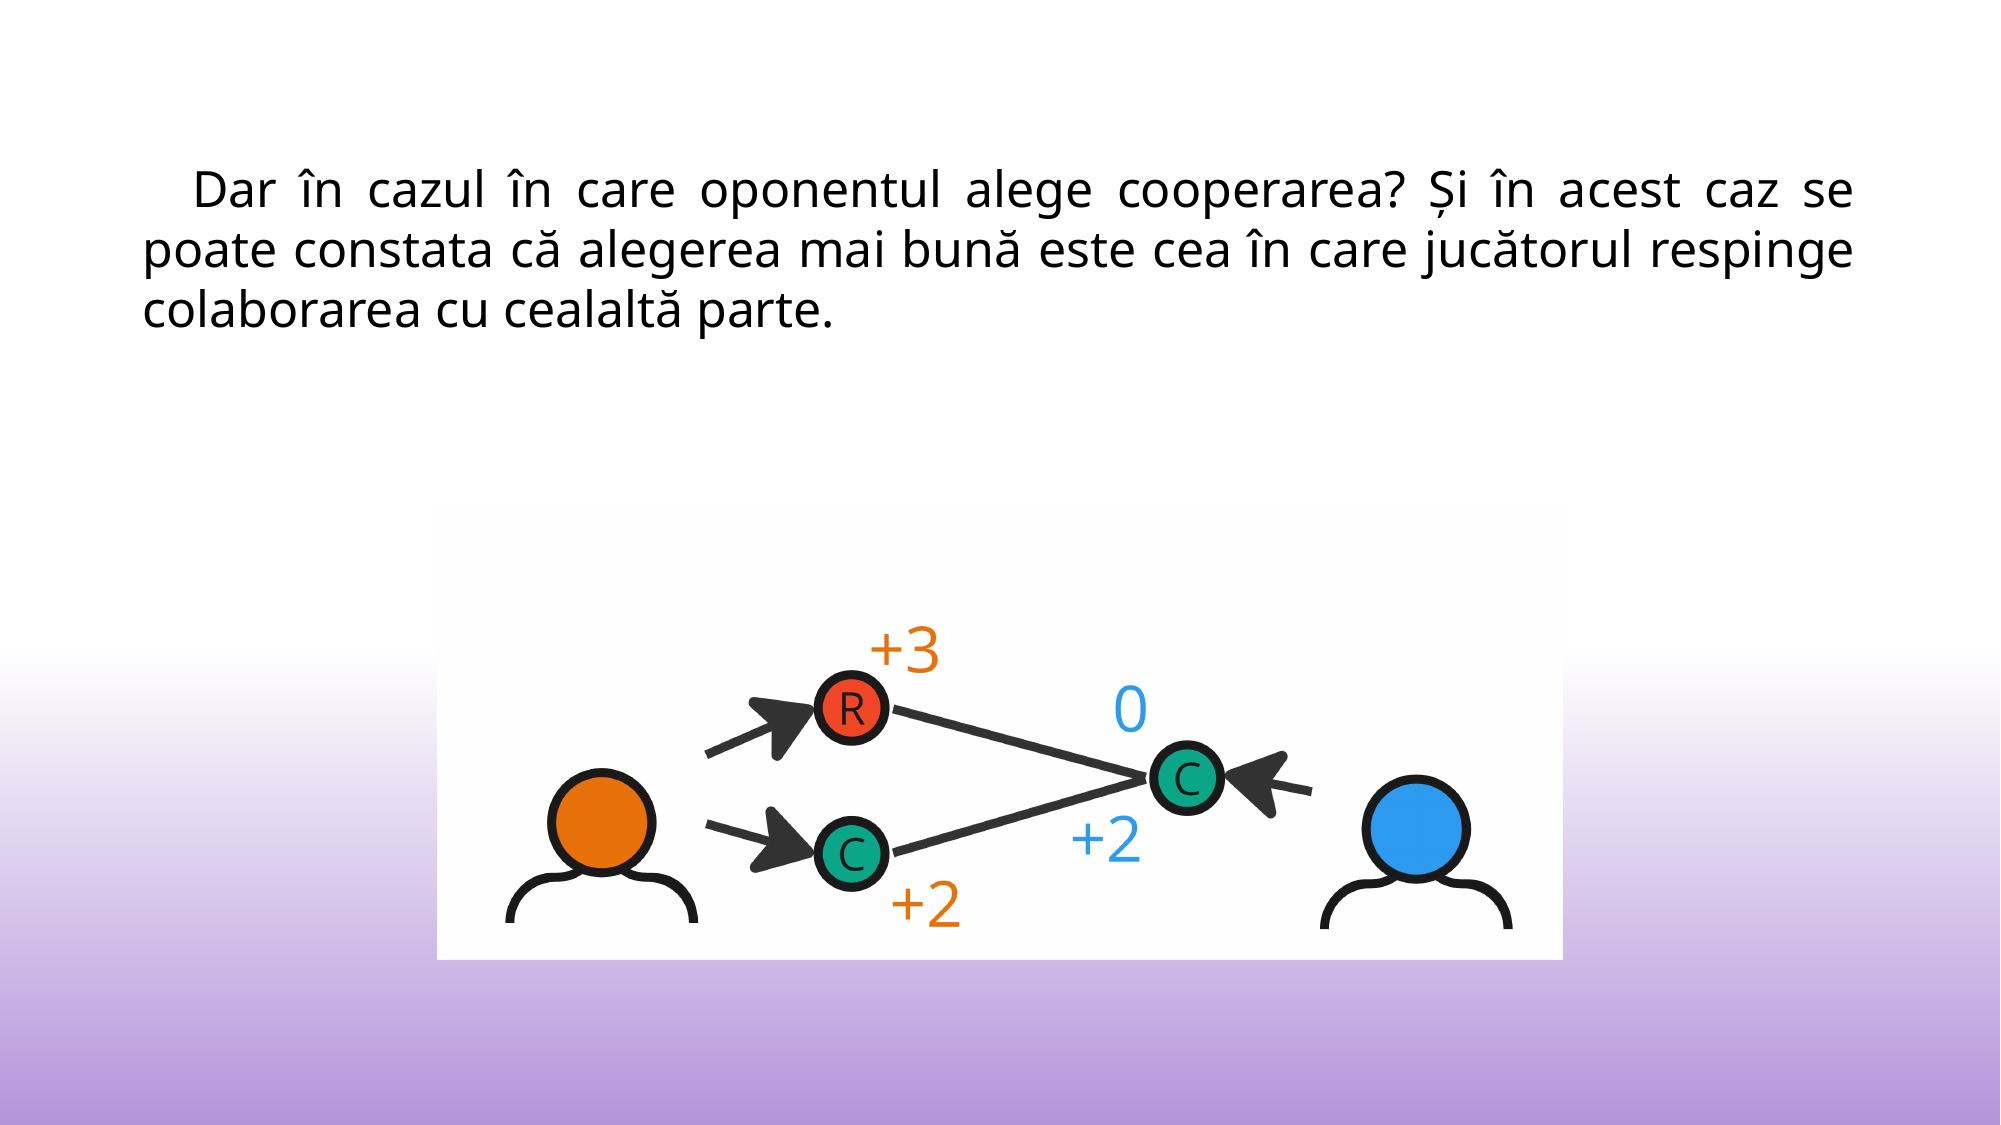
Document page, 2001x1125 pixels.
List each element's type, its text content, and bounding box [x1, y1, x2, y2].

picture [437, 505, 1563, 960]
text_box Dar în cazul în care oponentul alege cooperarea? Și în acest caz se poate constata că alegerea mai bună este cea în care jucătorul respinge colaborarea cu cealaltă parte. [127, 149, 1871, 345]
